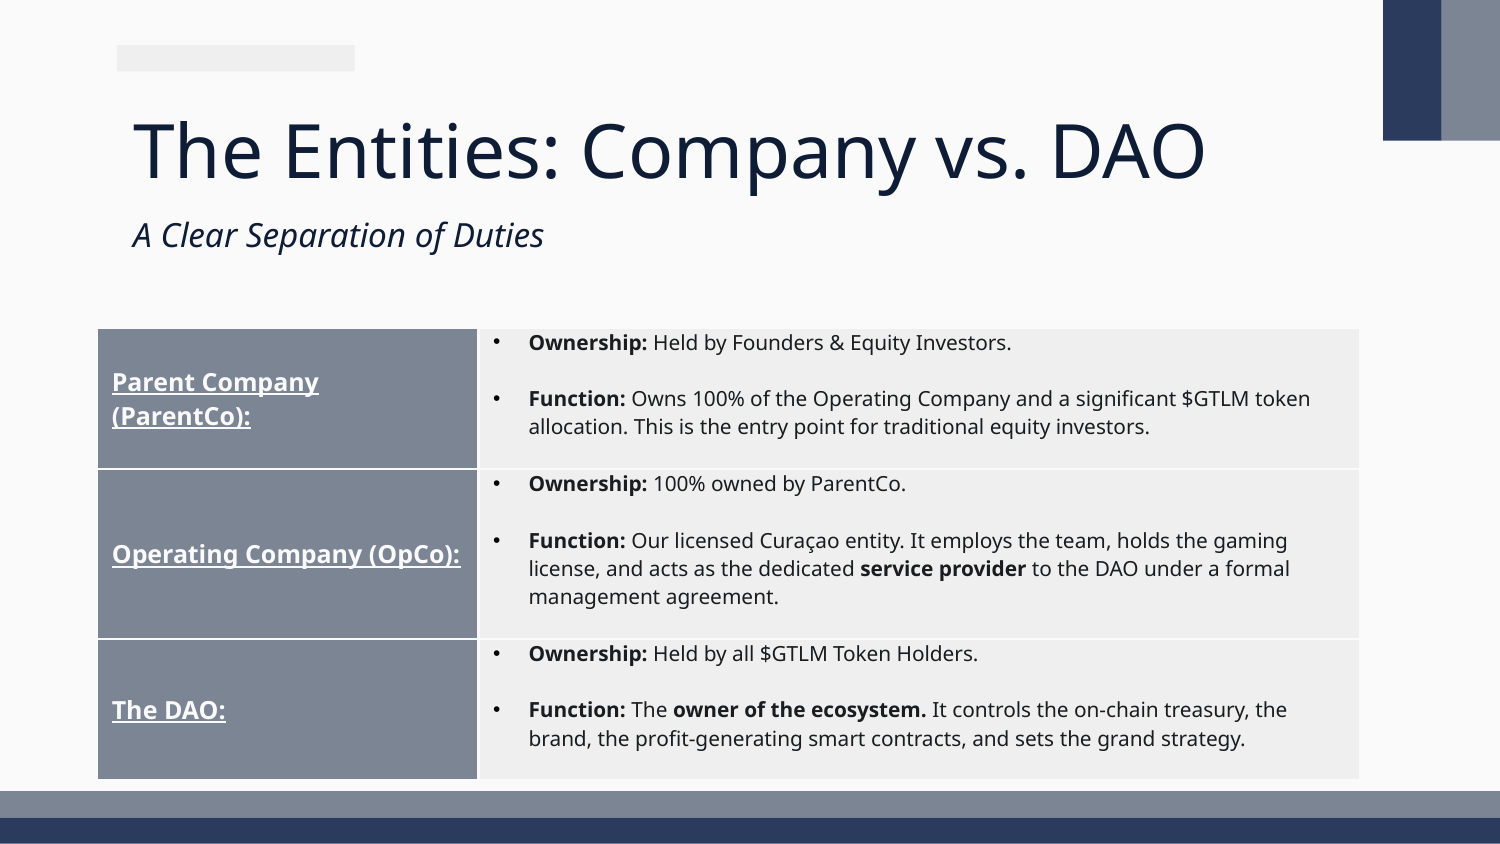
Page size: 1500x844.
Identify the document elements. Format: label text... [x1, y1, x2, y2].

table_cell Ownership: 100% owned by ParentCo. Function: Our licensed Curaçao entity. It employs the team, holds the gaming license, and acts as the dedicated service provider to the DAO under a formal management agreement. [480, 470, 1359, 638]
title The Entities: Company vs. DAO [118, 88, 1382, 183]
table_cell Ownership: Held by all $GTLM Token Holders. Function: The owner of the ecosystem. It controls the on-chain treasury, the brand, the profit-generating smart contracts, and sets the grand strategy. [480, 640, 1359, 779]
table_header Ownership: Held by Founders & Equity Investors. Function: Owns 100% of the Operating Company and a significant $GTLM token allocation. This is the entry point for traditional equity investors. [480, 329, 1359, 468]
table_cell The DAO: [98, 640, 477, 779]
table_cell Operating Company (OpCo): [98, 470, 477, 638]
text_box A Clear Separation of Duties [118, 199, 1382, 261]
table_header Parent Company (ParentCo): [98, 329, 477, 468]
